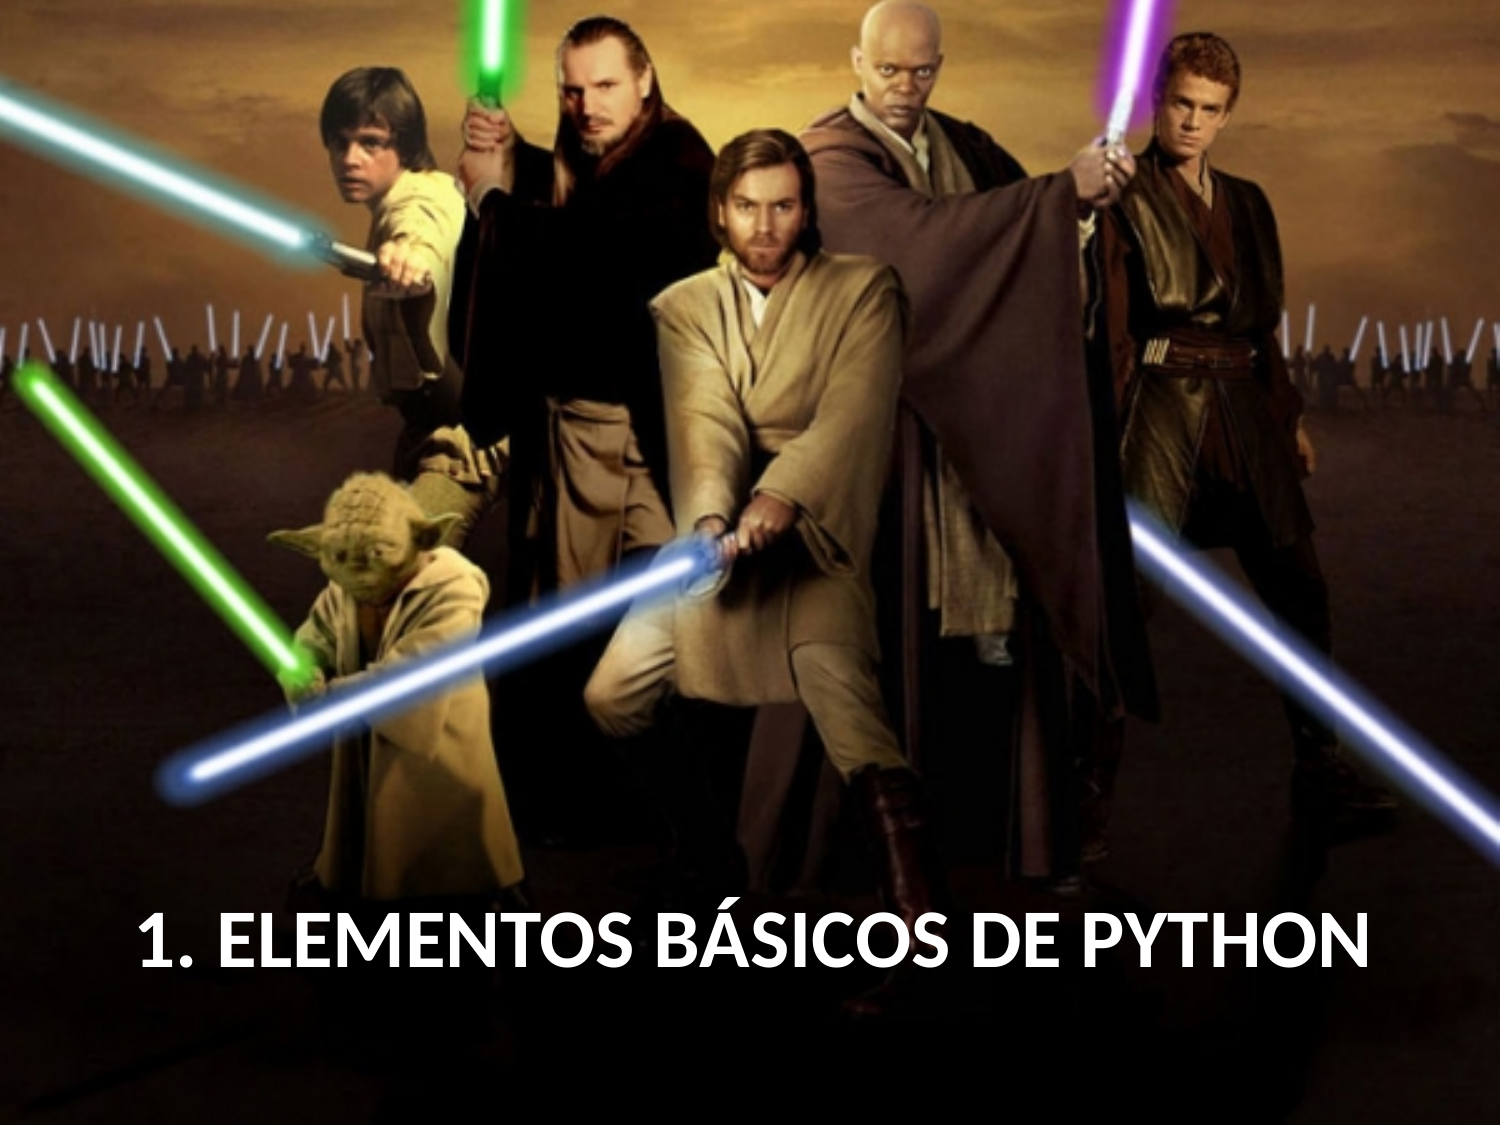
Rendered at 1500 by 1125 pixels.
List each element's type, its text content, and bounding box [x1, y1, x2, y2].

picture [0, 0, 1500, 1125]
title 1. ELEMENTOS BÁSICOS DE PYTHON [118, 877, 1394, 994]
